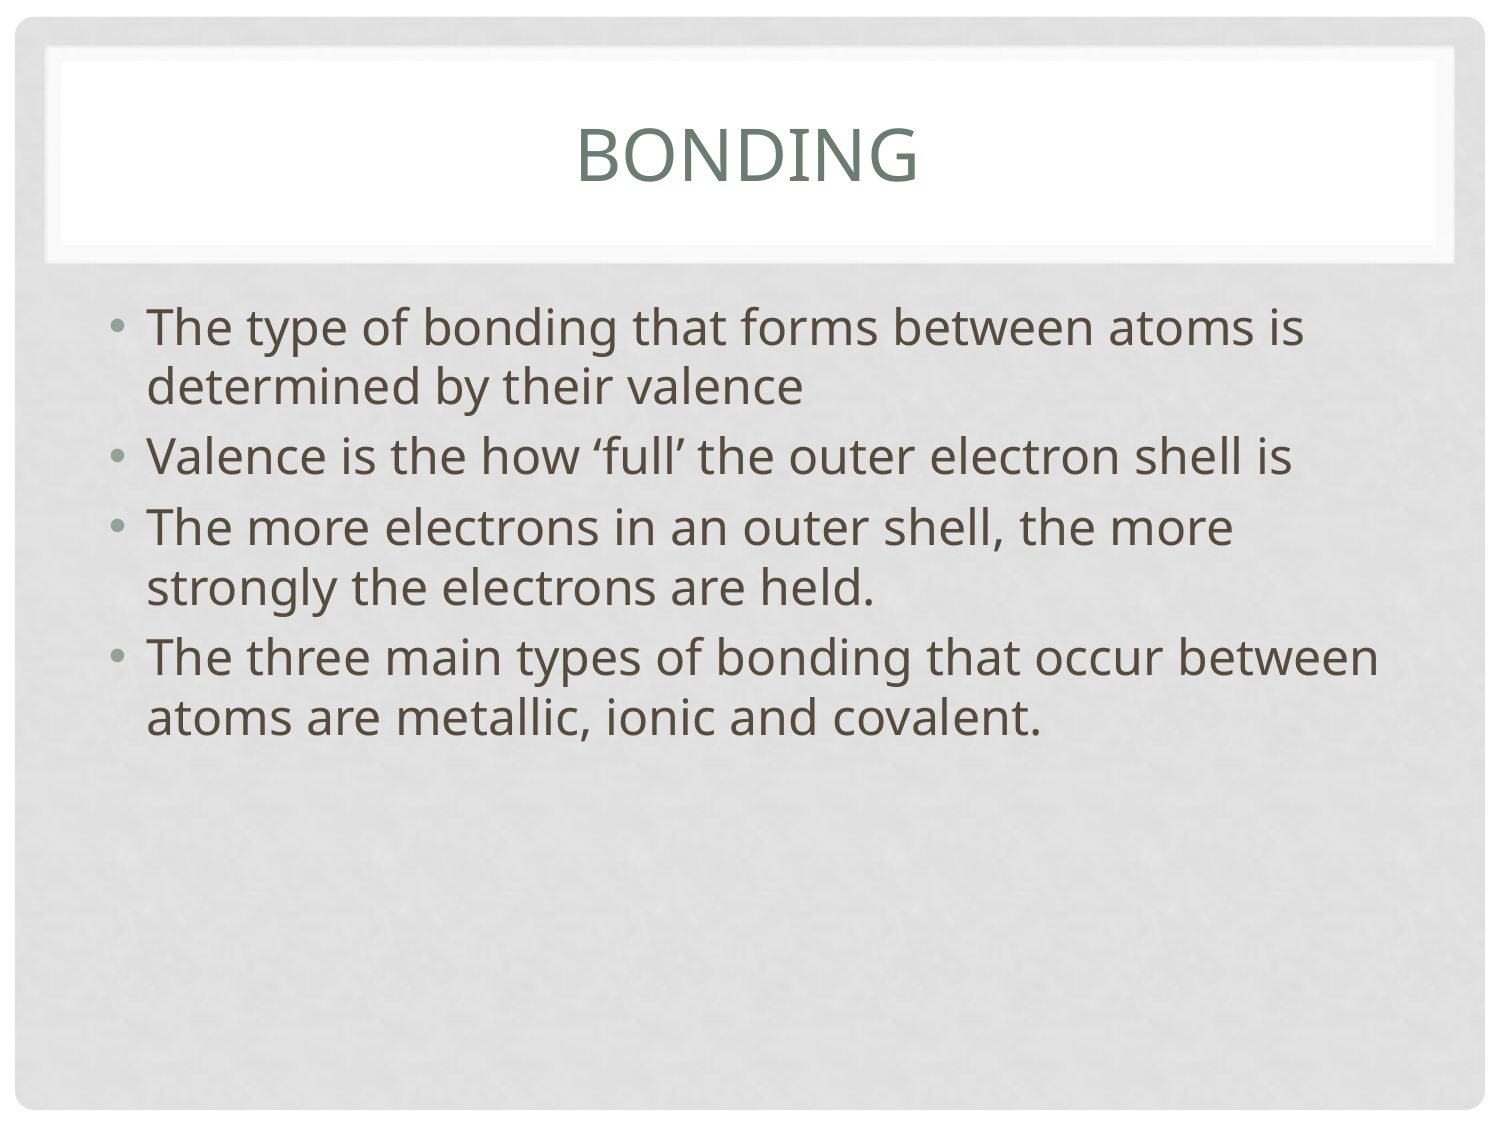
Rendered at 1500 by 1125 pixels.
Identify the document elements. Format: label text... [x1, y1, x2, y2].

title Bonding [69, 66, 1425, 238]
list The type of bonding that forms between atoms is determined by their valence Valence is the how ‘full’ the outer electron shell is The more electrons in an outer shell, the more strongly the electrons are held. The three main types of bonding that occur between atoms are metallic, ionic and covalent. [75, 287, 1425, 1005]
